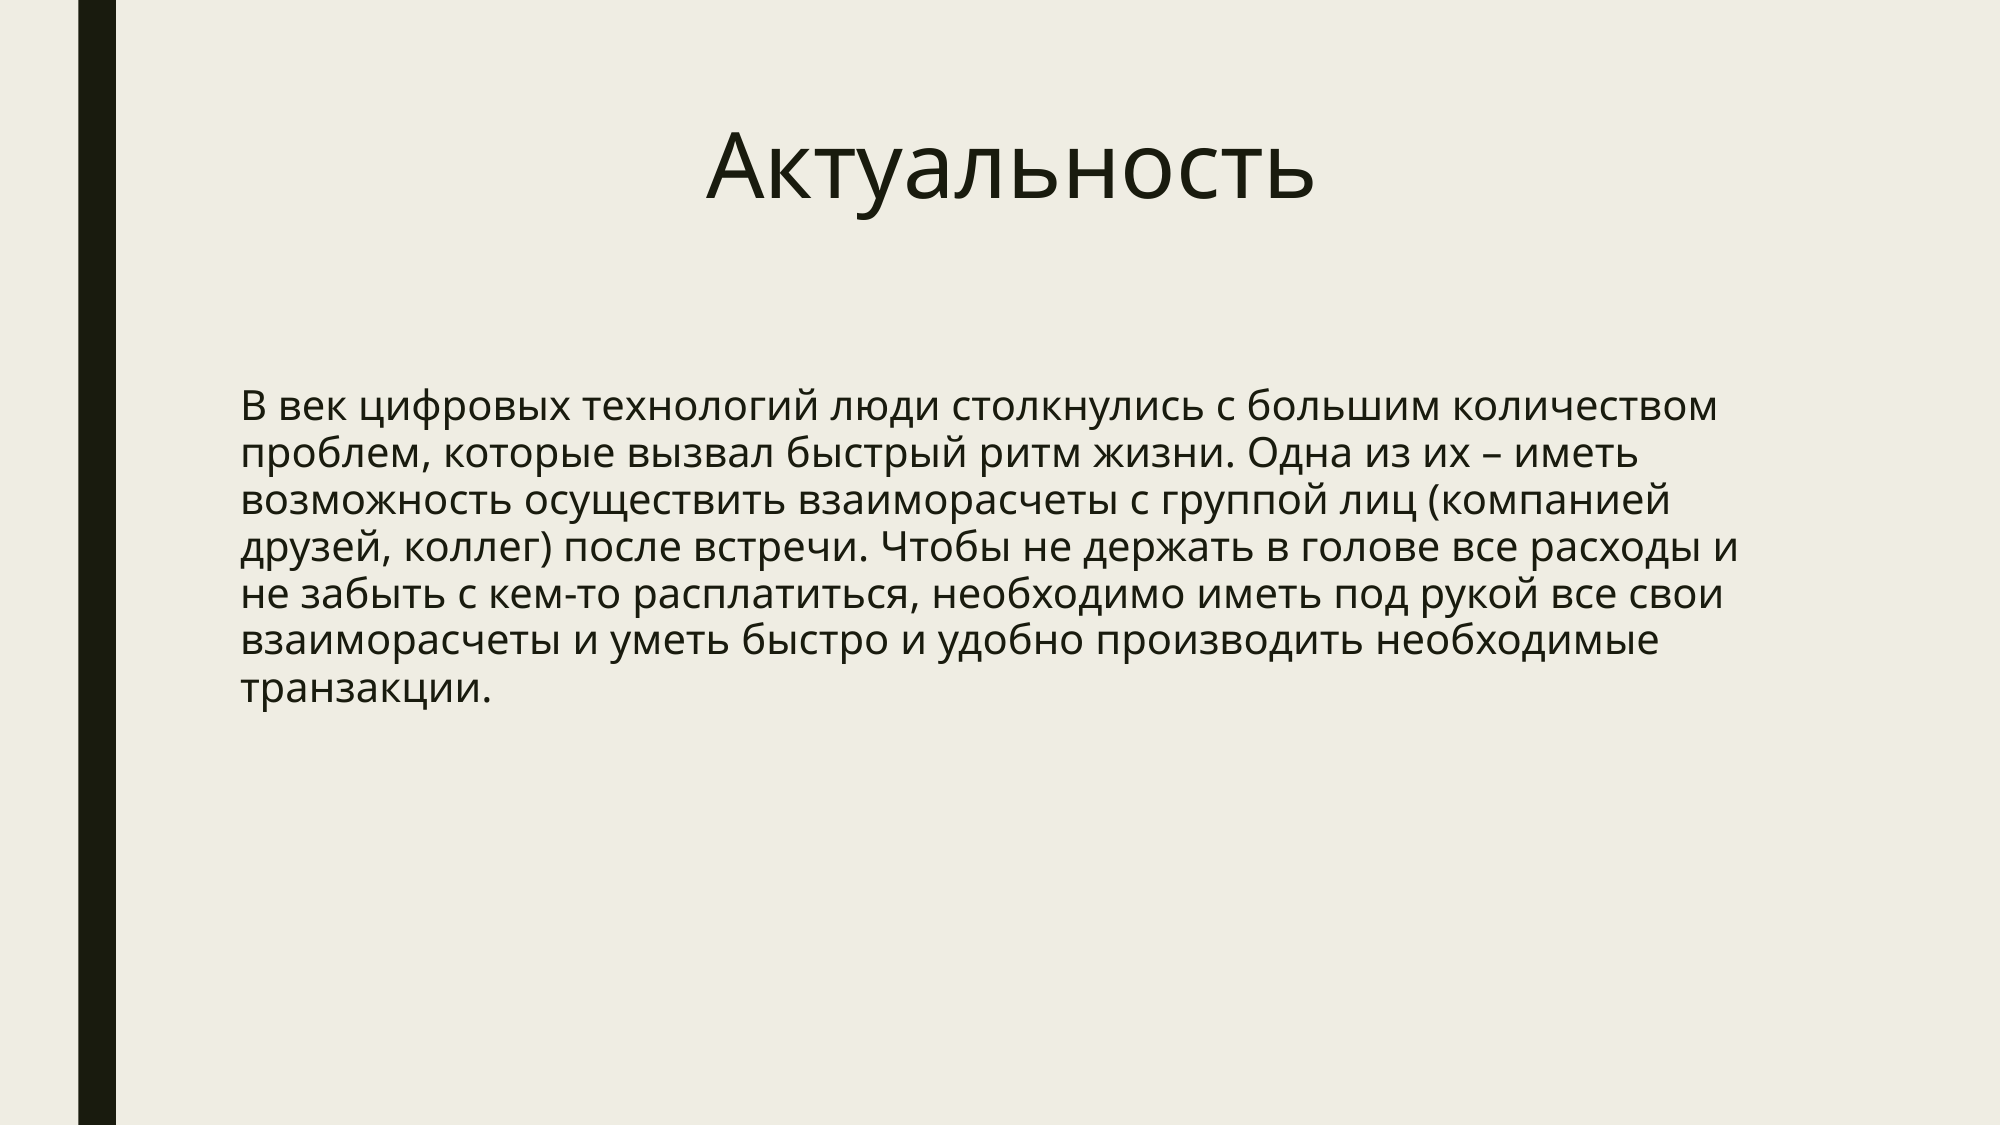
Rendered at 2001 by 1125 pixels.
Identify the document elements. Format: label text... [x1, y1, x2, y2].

list В век цифровых технологий люди столкнулись с большим количеством проблем, которые вызвал быстрый ритм жизни. Одна из их – иметь возможность осуществить взаиморасчеты с группой лиц (компанией друзей, коллег) после встречи. Чтобы не держать в голове все расходы и не забыть с кем-то расплатиться, необходимо иметь под рукой все свои взаиморасчеты и уметь быстро и удобно производить необходимые транзакции. [225, 375, 1800, 963]
title Актуальность [225, 112, 1800, 357]
